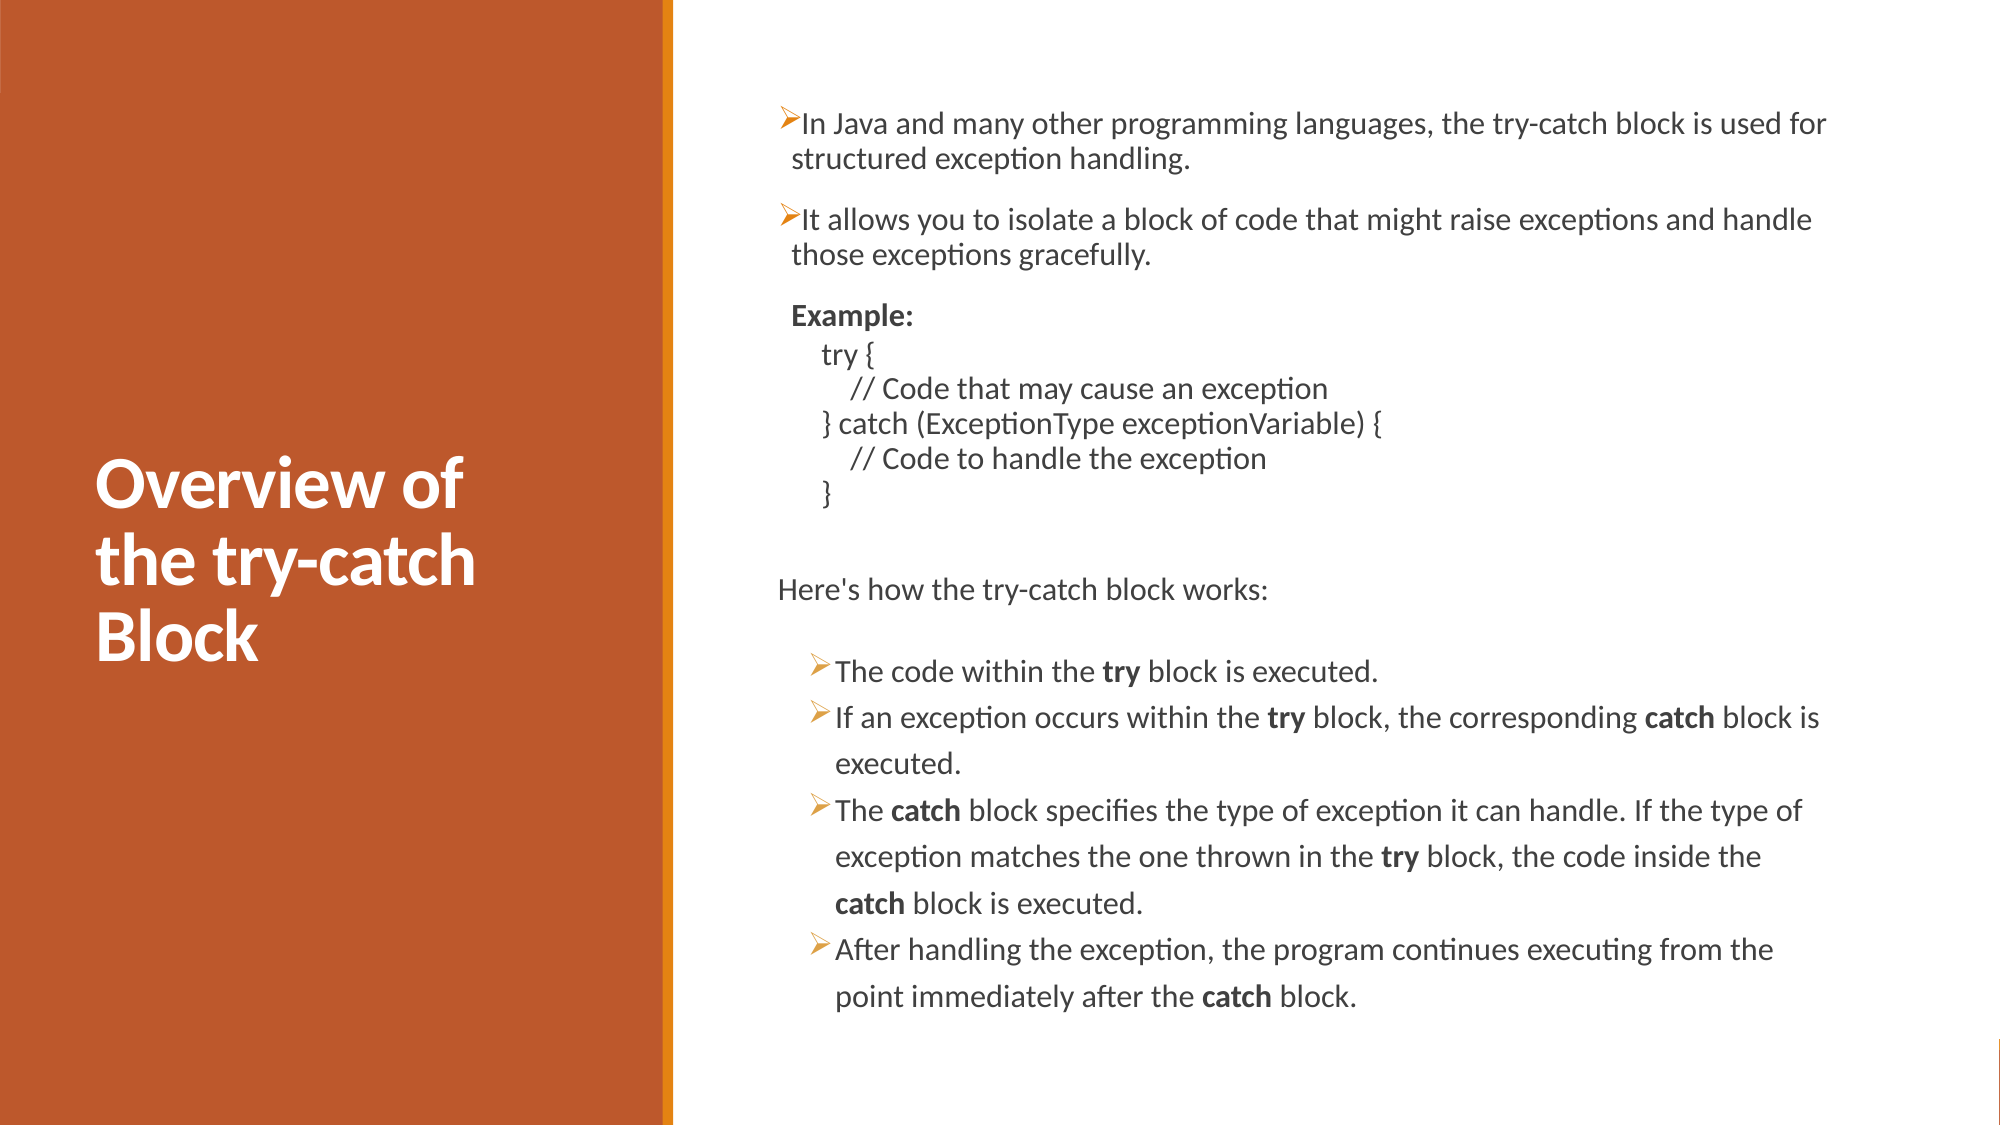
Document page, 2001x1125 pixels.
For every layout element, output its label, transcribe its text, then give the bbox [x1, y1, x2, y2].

text_box [674, 0, 2000, 1125]
text_box [0, 0, 661, 1125]
title Overview of the try-catch Block [80, 99, 587, 1026]
text_box [661, 0, 674, 1125]
list In Java and many other programming languages, the try-catch block is used for structured exception handling. It allows you to isolate a block of code that might raise exceptions and handle those exceptions gracefully. Example: try { // Code that may cause an exception } catch (ExceptionType exceptionVariable) { // Code to handle the exception } Here's how the try-catch block works: The code within the try block is executed. If an exception occurs within the try block, the corresponding catch block is executed. The catch block specifies the type of exception it can handle. If the type of exception matches the one thrown in the try block, the code inside the catch block is executed. After handling the exception, the program continues executing from the point immediately after the catch block. [777, 99, 1830, 1026]
